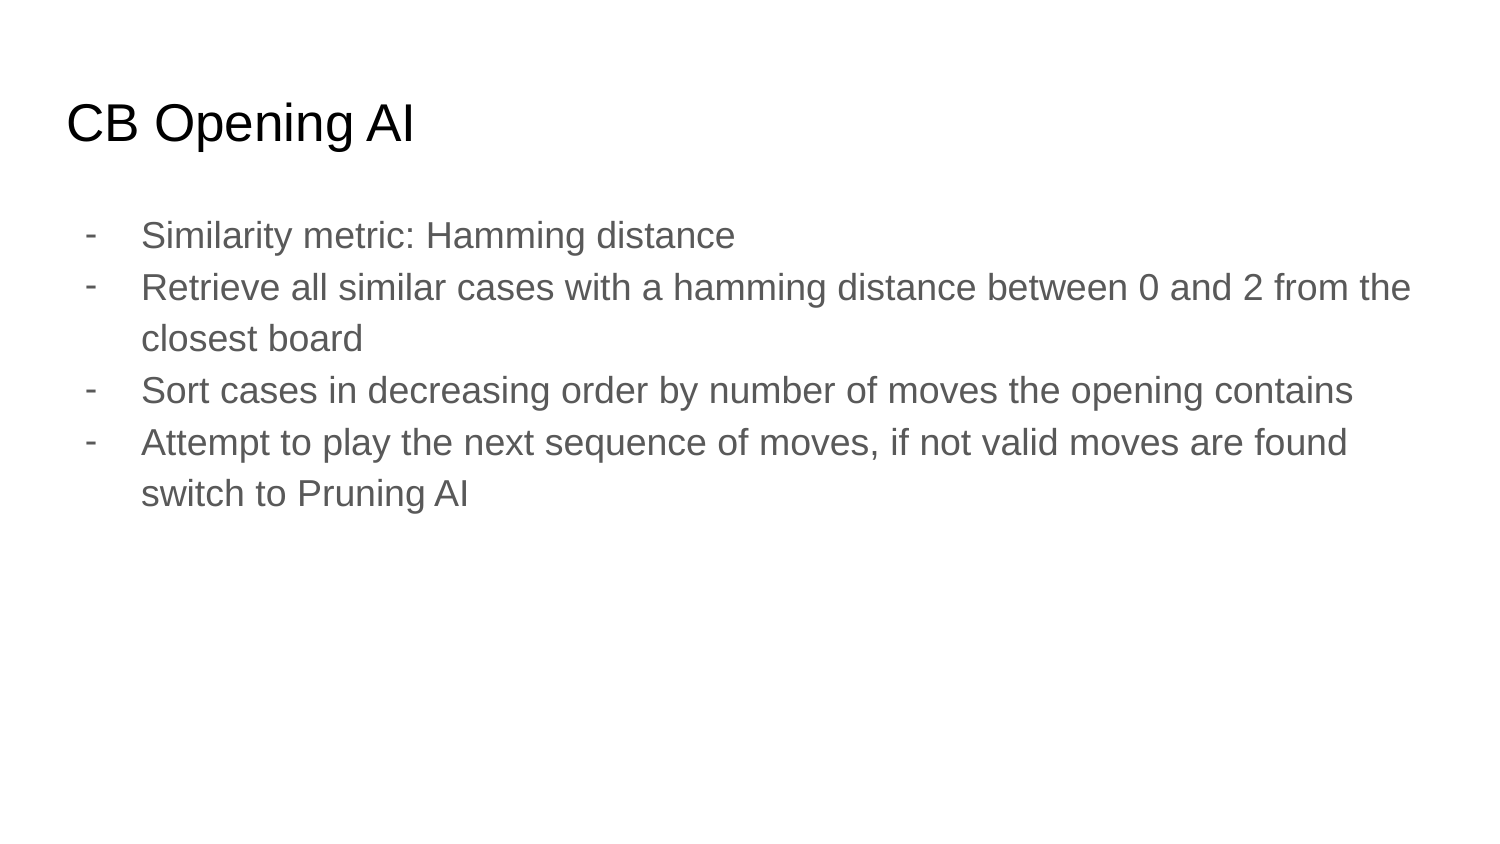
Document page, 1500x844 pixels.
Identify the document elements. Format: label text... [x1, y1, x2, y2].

title CB Opening AI [51, 72, 1449, 167]
list Similarity metric: Hamming distance Retrieve all similar cases with a hamming distance between 0 and 2 from the closest board Sort cases in decreasing order by number of moves the opening contains Attempt to play the next sequence of moves, if not valid moves are found switch to Pruning AI [51, 189, 1449, 750]
